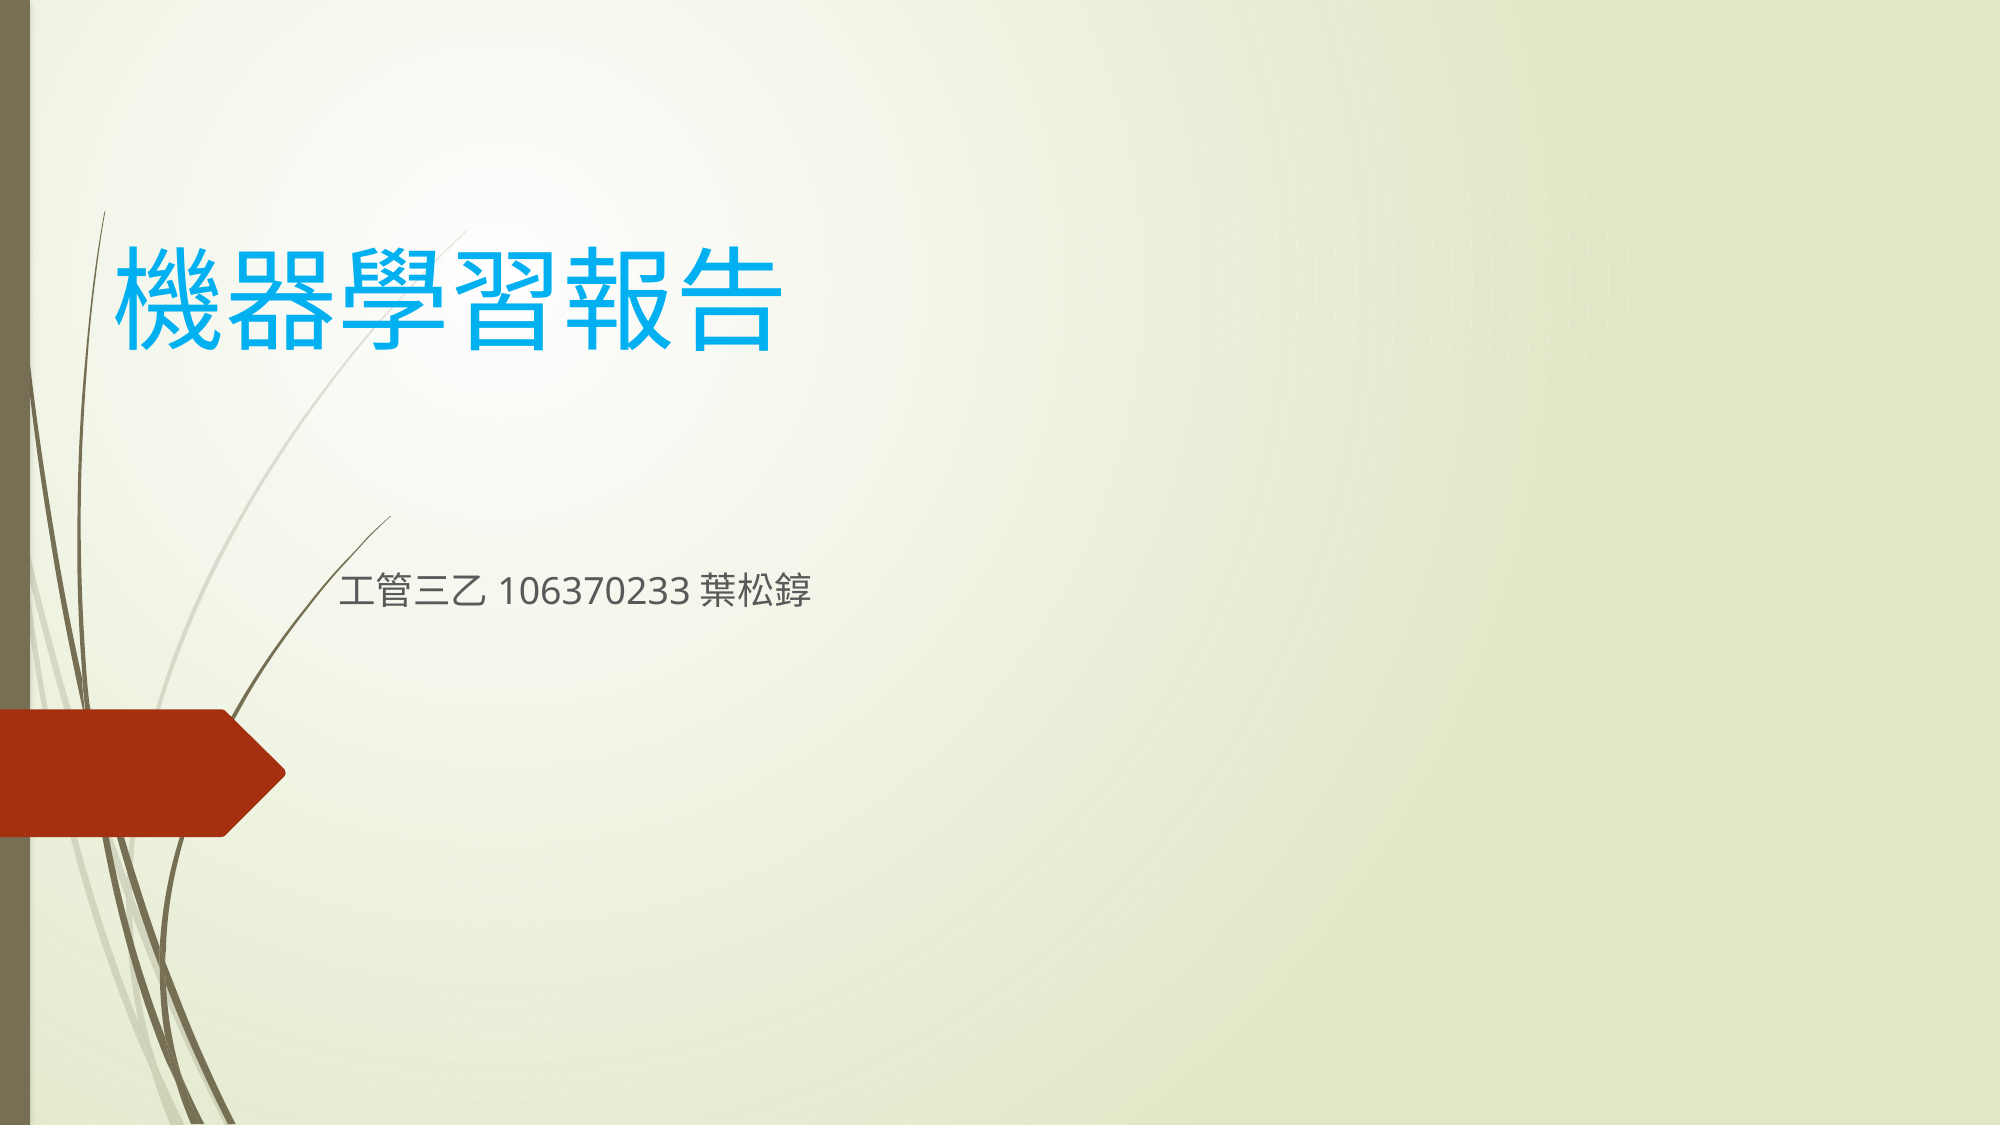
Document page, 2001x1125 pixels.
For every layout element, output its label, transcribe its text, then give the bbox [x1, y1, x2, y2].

subtitle 工管三乙106370233葉松錞 [323, 559, 1786, 745]
title 機器學習報告 [97, 0, 1561, 372]
